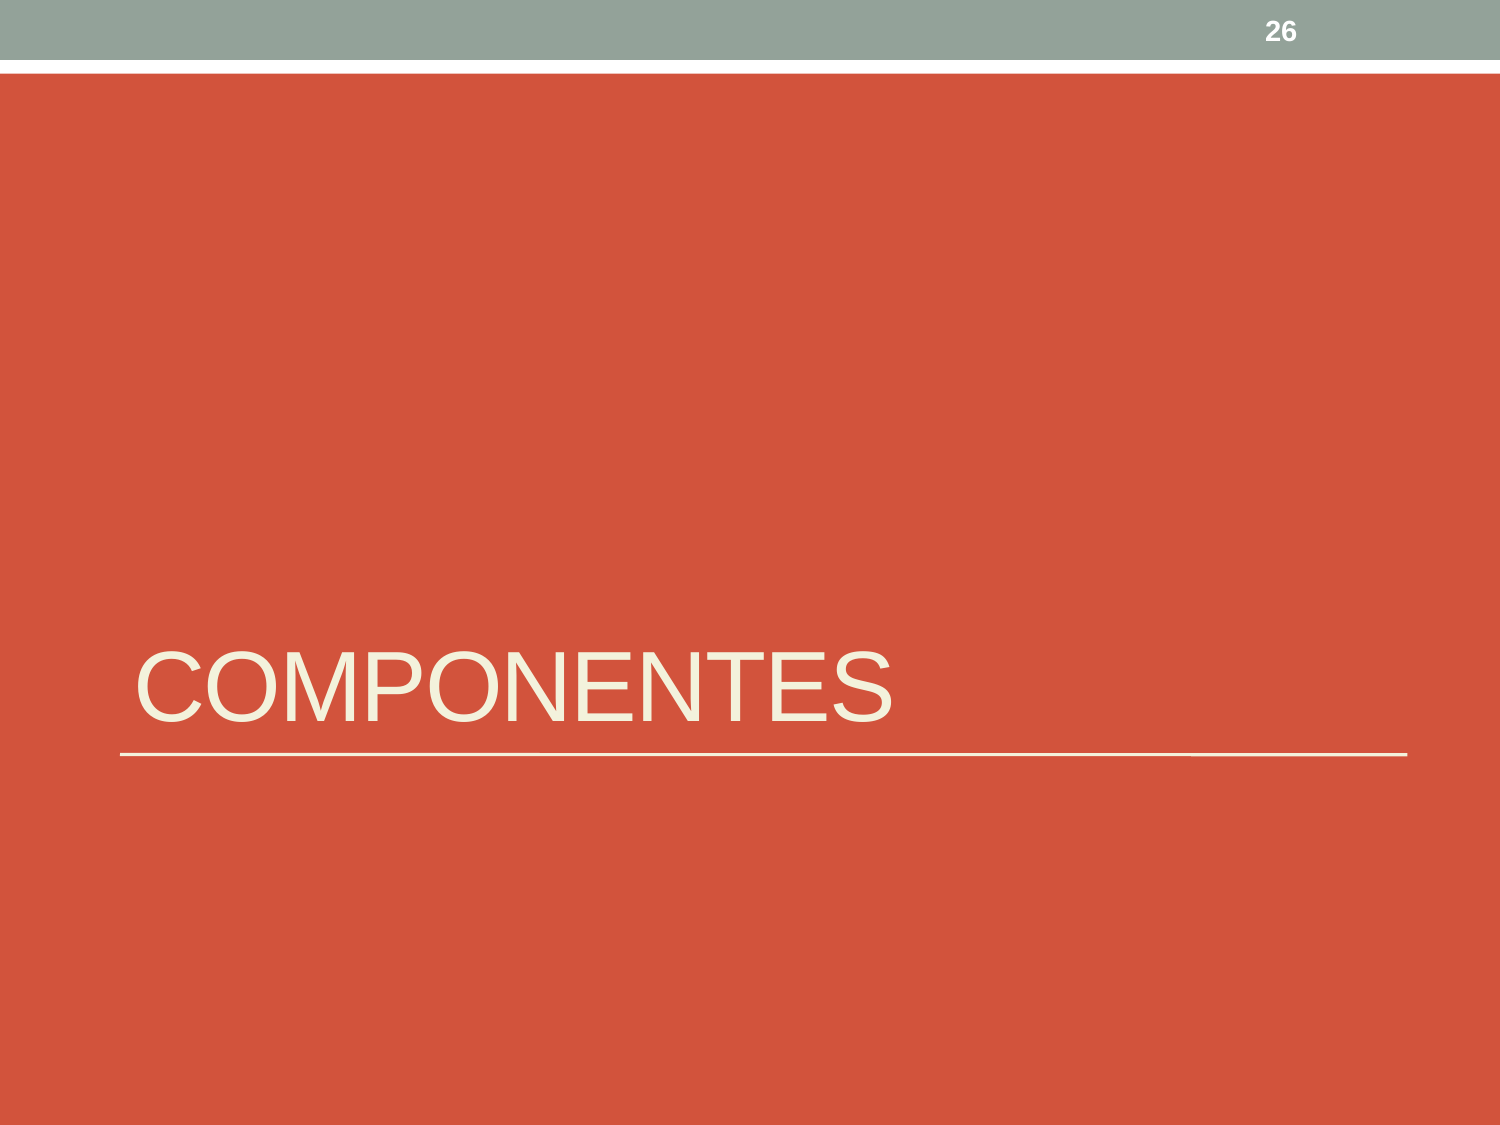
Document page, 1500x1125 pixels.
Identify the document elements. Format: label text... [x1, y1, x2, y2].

slide_number 26 [1250, 3, 1425, 57]
title componentes [118, 387, 1394, 749]
